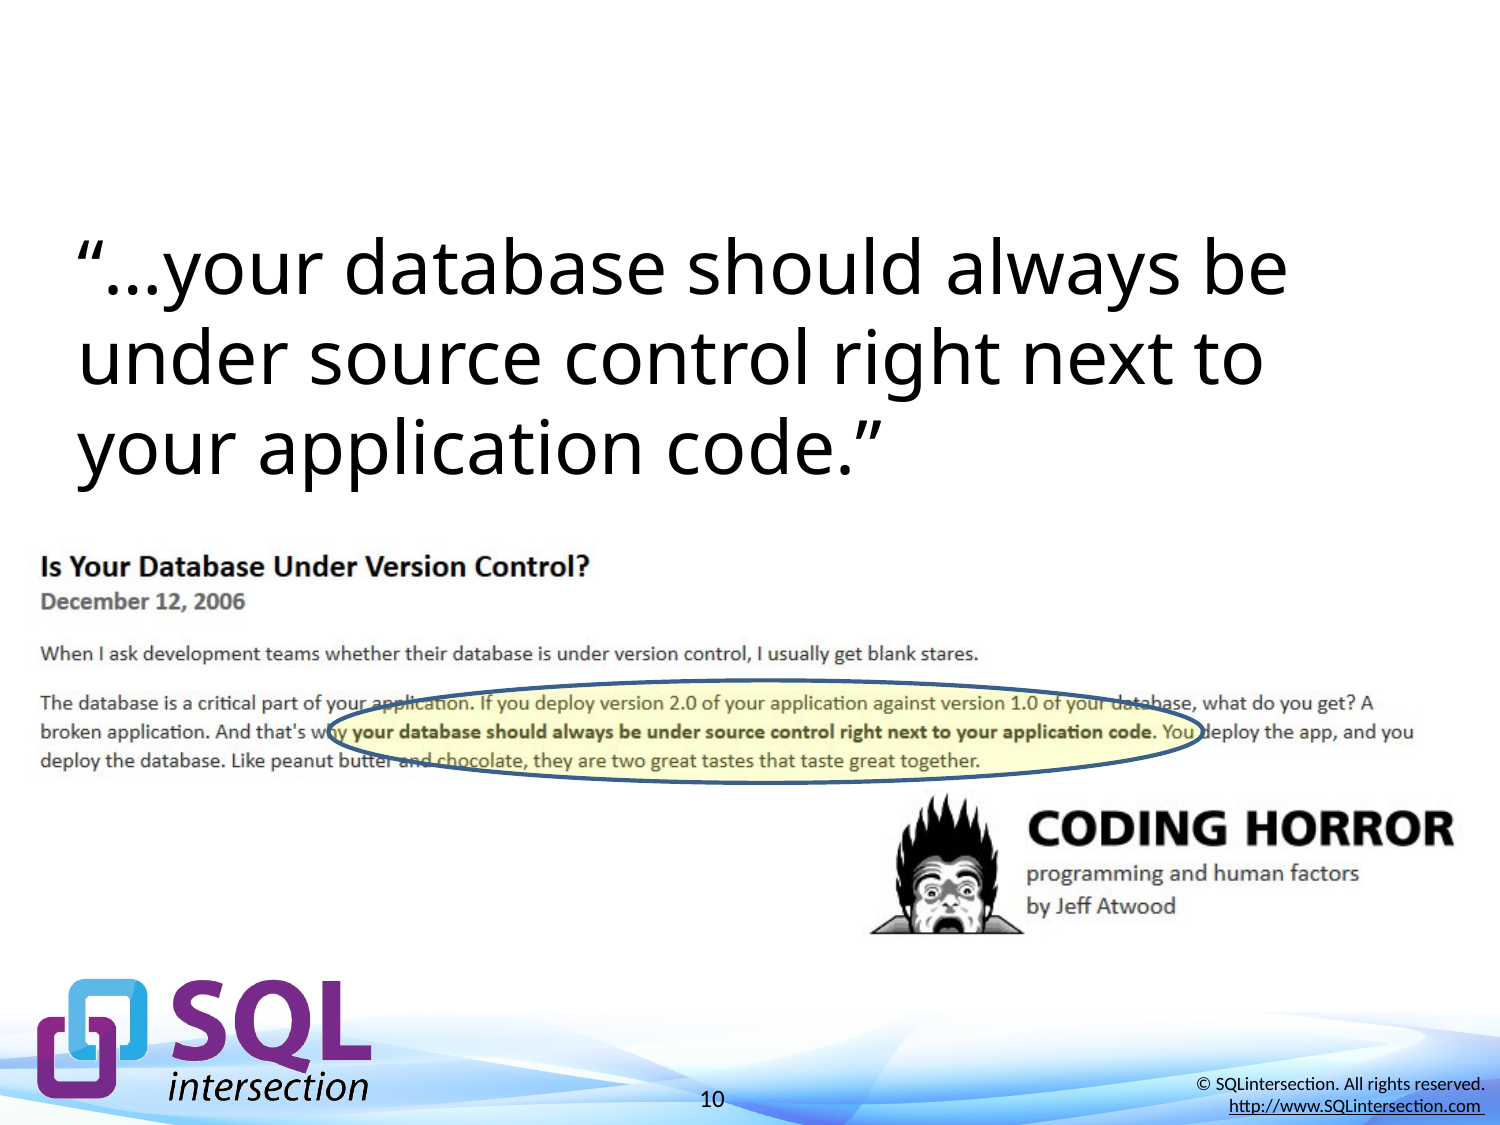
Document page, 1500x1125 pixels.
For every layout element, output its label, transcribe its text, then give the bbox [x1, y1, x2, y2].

picture [0, 975, 1500, 1125]
text_box “…your database should always be under source control right next to your application code.” [62, 212, 1425, 498]
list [28, 537, 1422, 788]
picture [862, 787, 1471, 950]
